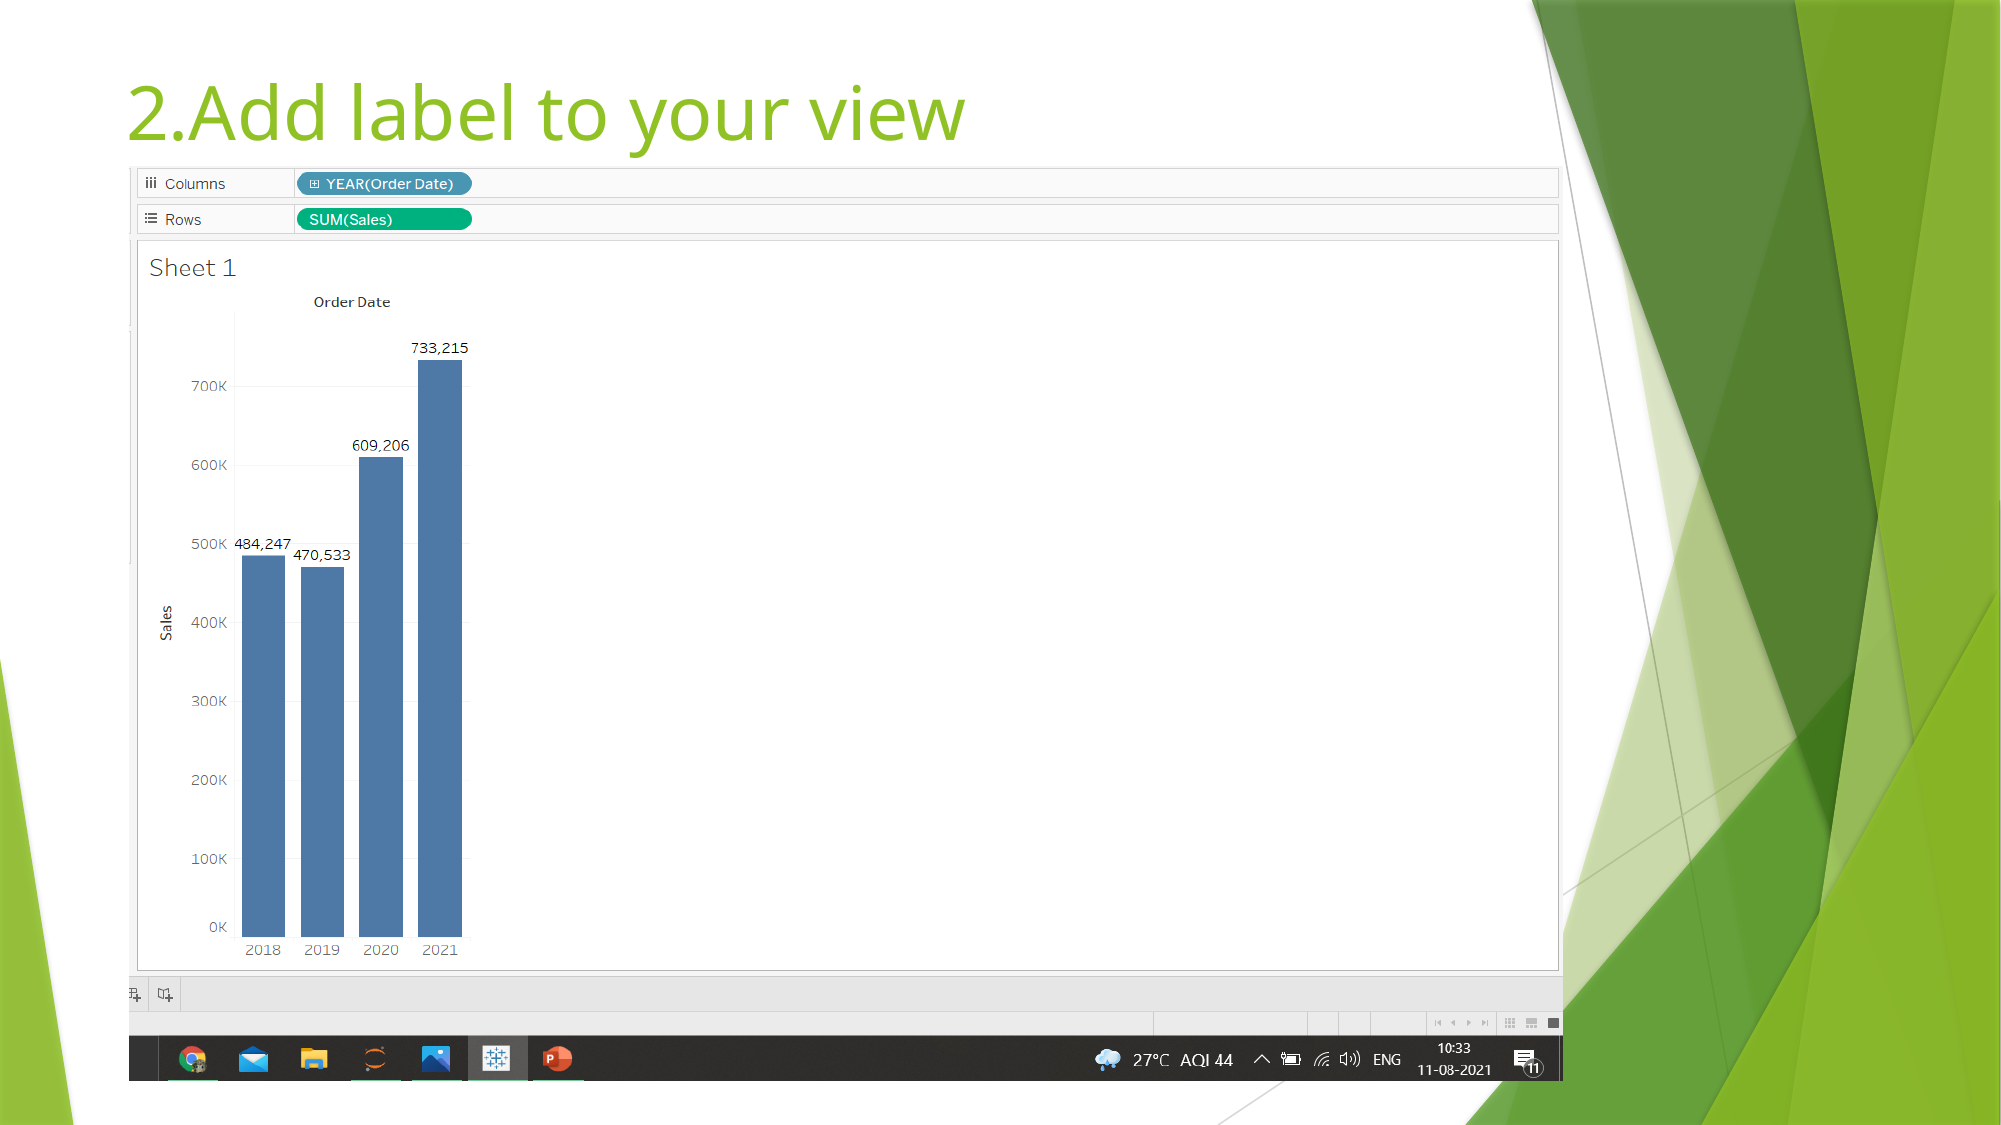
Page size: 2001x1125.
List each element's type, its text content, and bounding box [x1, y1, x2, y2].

title 2.Add label to your view [111, 57, 1522, 275]
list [129, 165, 1564, 1081]
